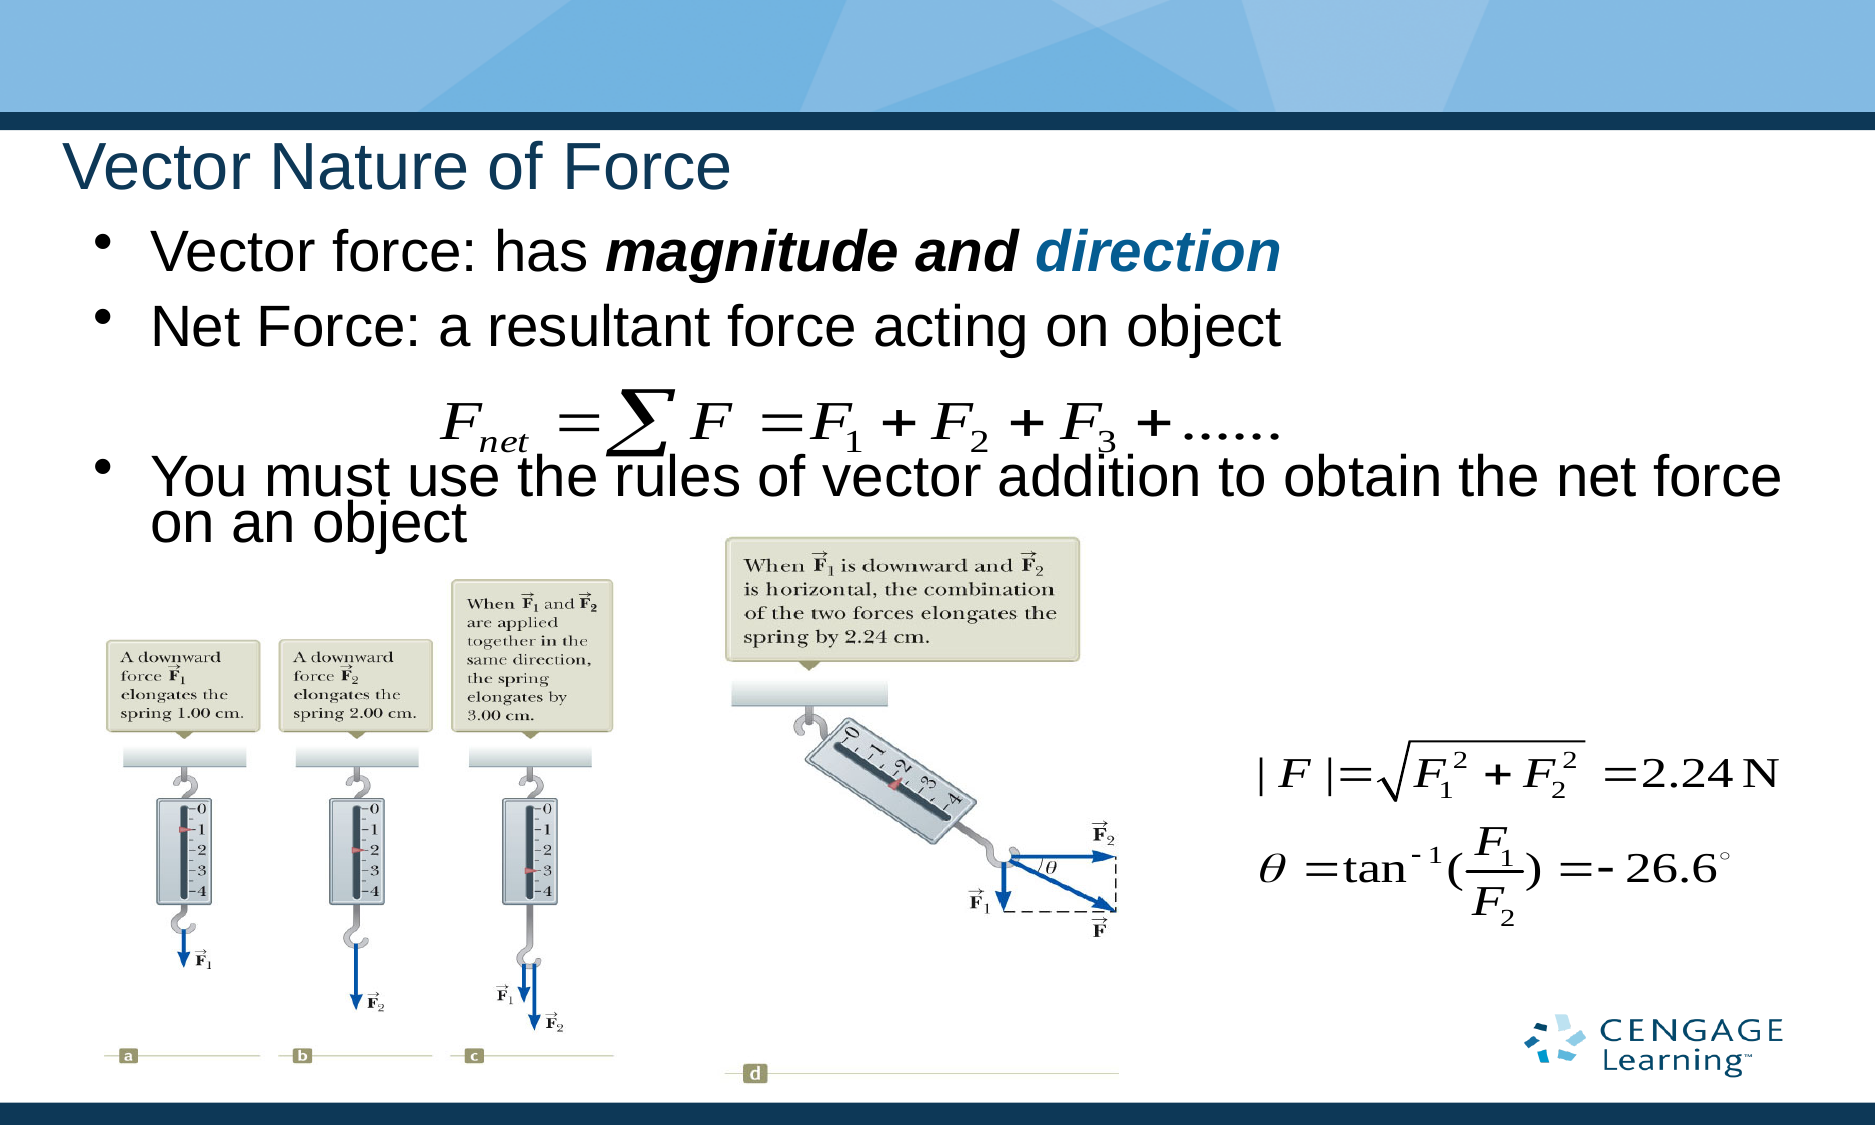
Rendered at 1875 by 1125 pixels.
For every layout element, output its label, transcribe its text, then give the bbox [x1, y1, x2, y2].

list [428, 374, 1294, 472]
list Vector force: has magnitude and direction Net Force: a resultant force acting on object You must use the rules of vector addition to obtain the net force on an object [93, 237, 1813, 1000]
title Vector Nature of Force [62, 112, 1763, 213]
picture [103, 579, 617, 1065]
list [1251, 730, 1791, 936]
picture [1494, 1000, 1812, 1101]
picture [712, 524, 1119, 1085]
picture [0, 0, 1875, 112]
